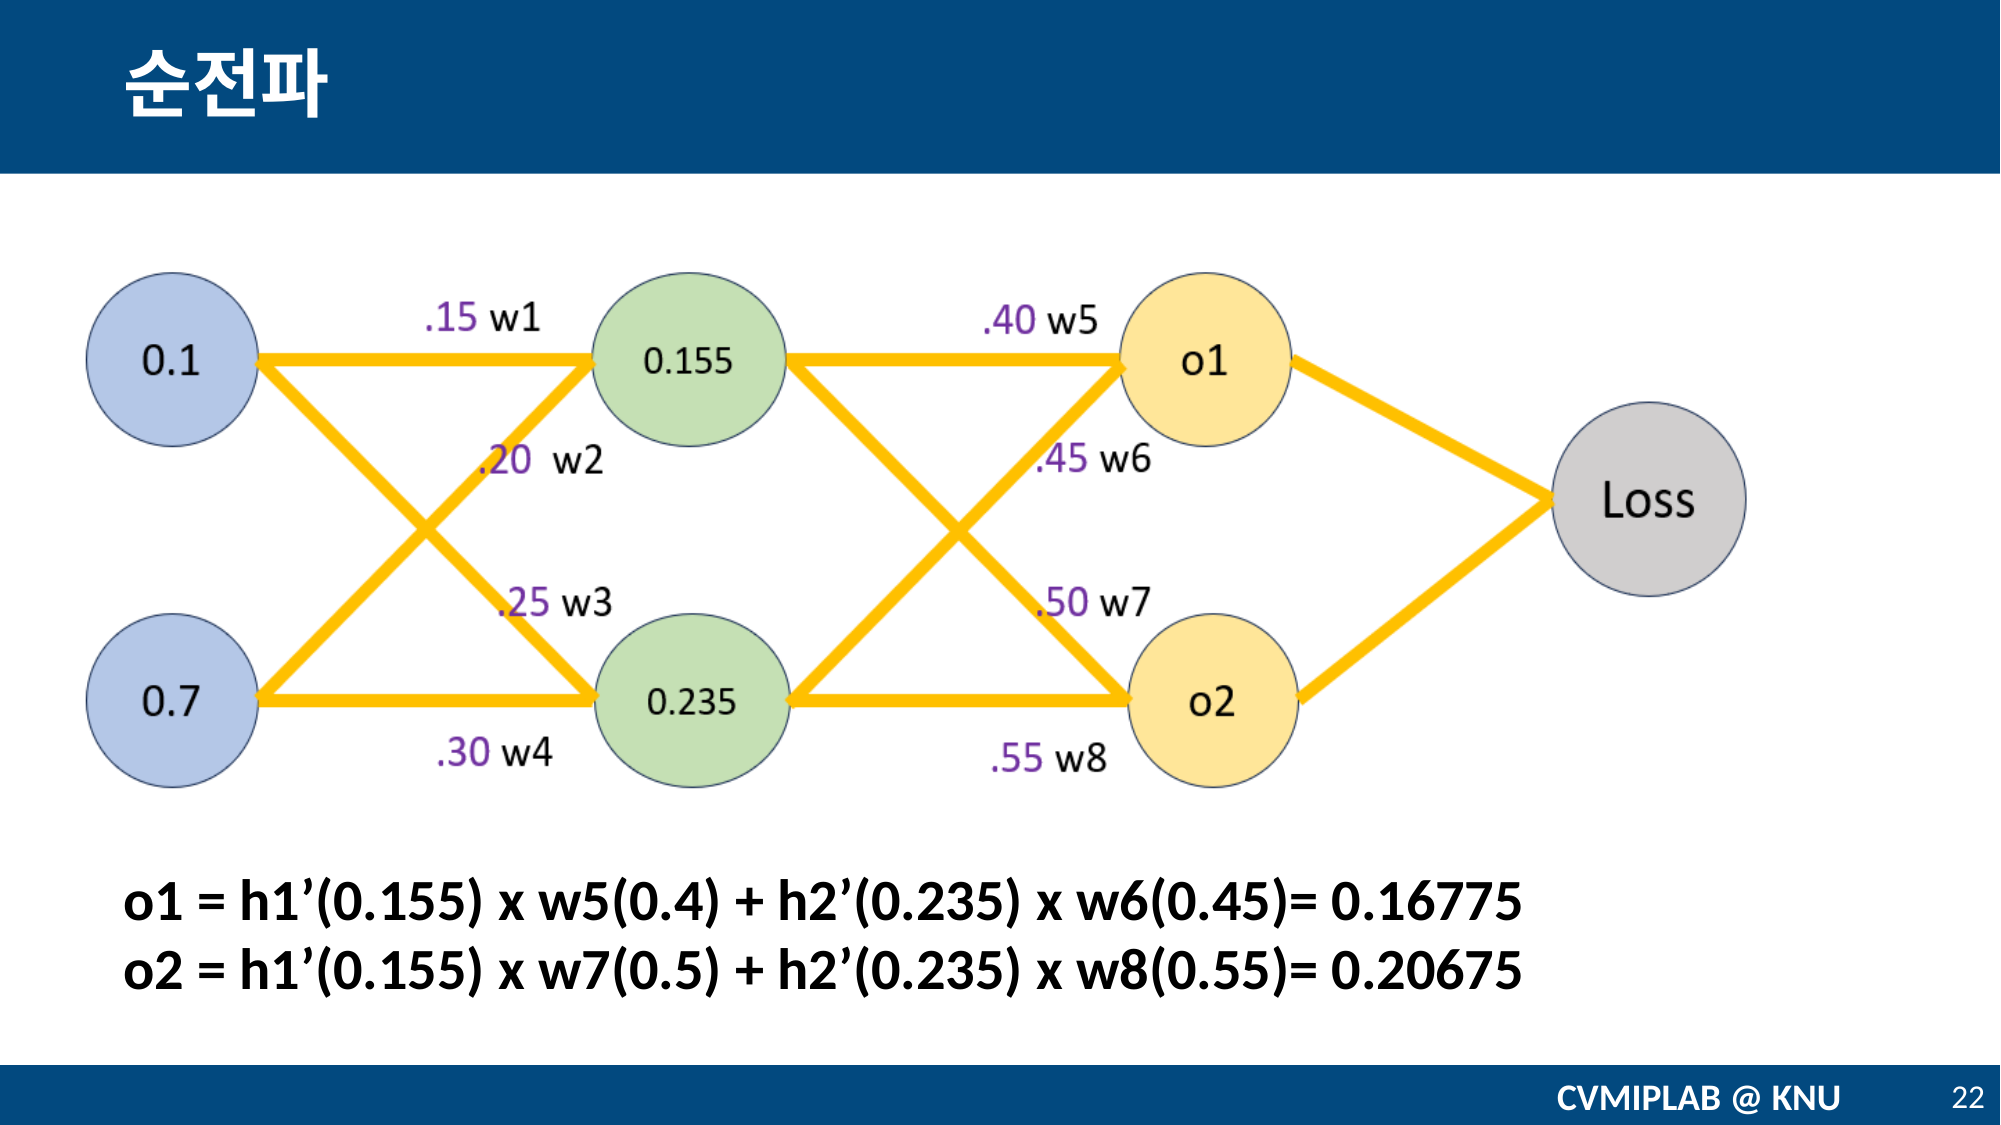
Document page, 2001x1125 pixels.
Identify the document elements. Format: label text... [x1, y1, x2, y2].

title 순전파 [108, 12, 1892, 162]
slide_number 22 [1909, 1065, 2000, 1125]
text_box o1 = h1’(0.155) x w5(0.4) + h2’(0.235) x w6(0.45)= 0.16775 o2 = h1’(0.155) x w7(0.5) + h2’(0.235) x w8(0.55)= 0.20675 [108, 803, 1757, 1083]
picture [50, 246, 1780, 803]
footer CVMIPLAB @ KNU [1489, 1065, 1909, 1125]
